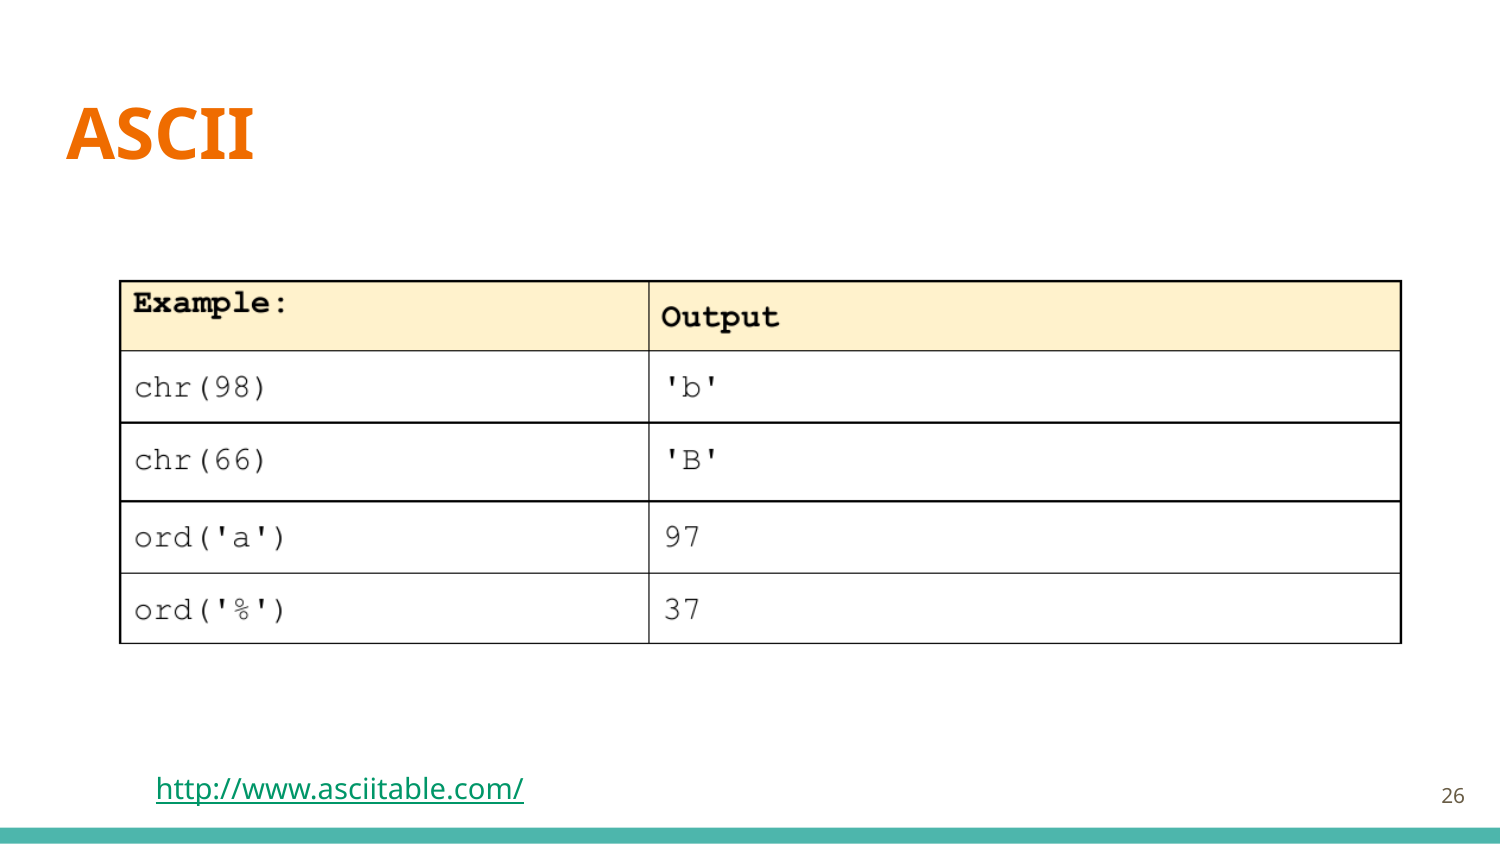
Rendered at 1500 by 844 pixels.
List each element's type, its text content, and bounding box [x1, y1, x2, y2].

slide_number ‹#› [1389, 764, 1480, 830]
text_box http://www.asciitable.com/ [140, 755, 624, 826]
title ASCII [51, 72, 1449, 189]
picture [106, 260, 1421, 656]
